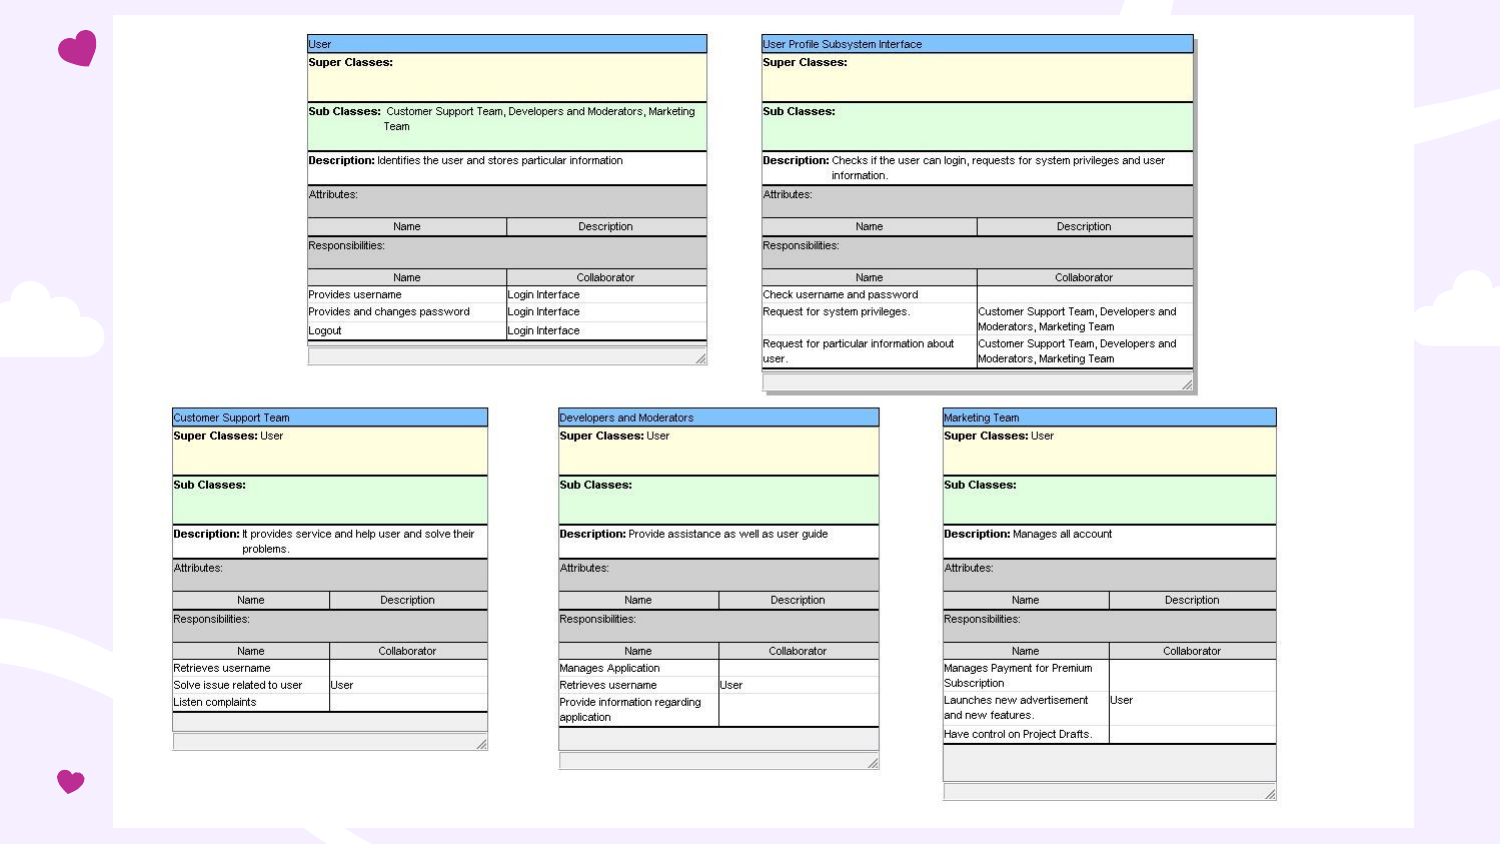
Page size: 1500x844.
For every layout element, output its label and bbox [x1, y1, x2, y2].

picture [113, 15, 1414, 829]
